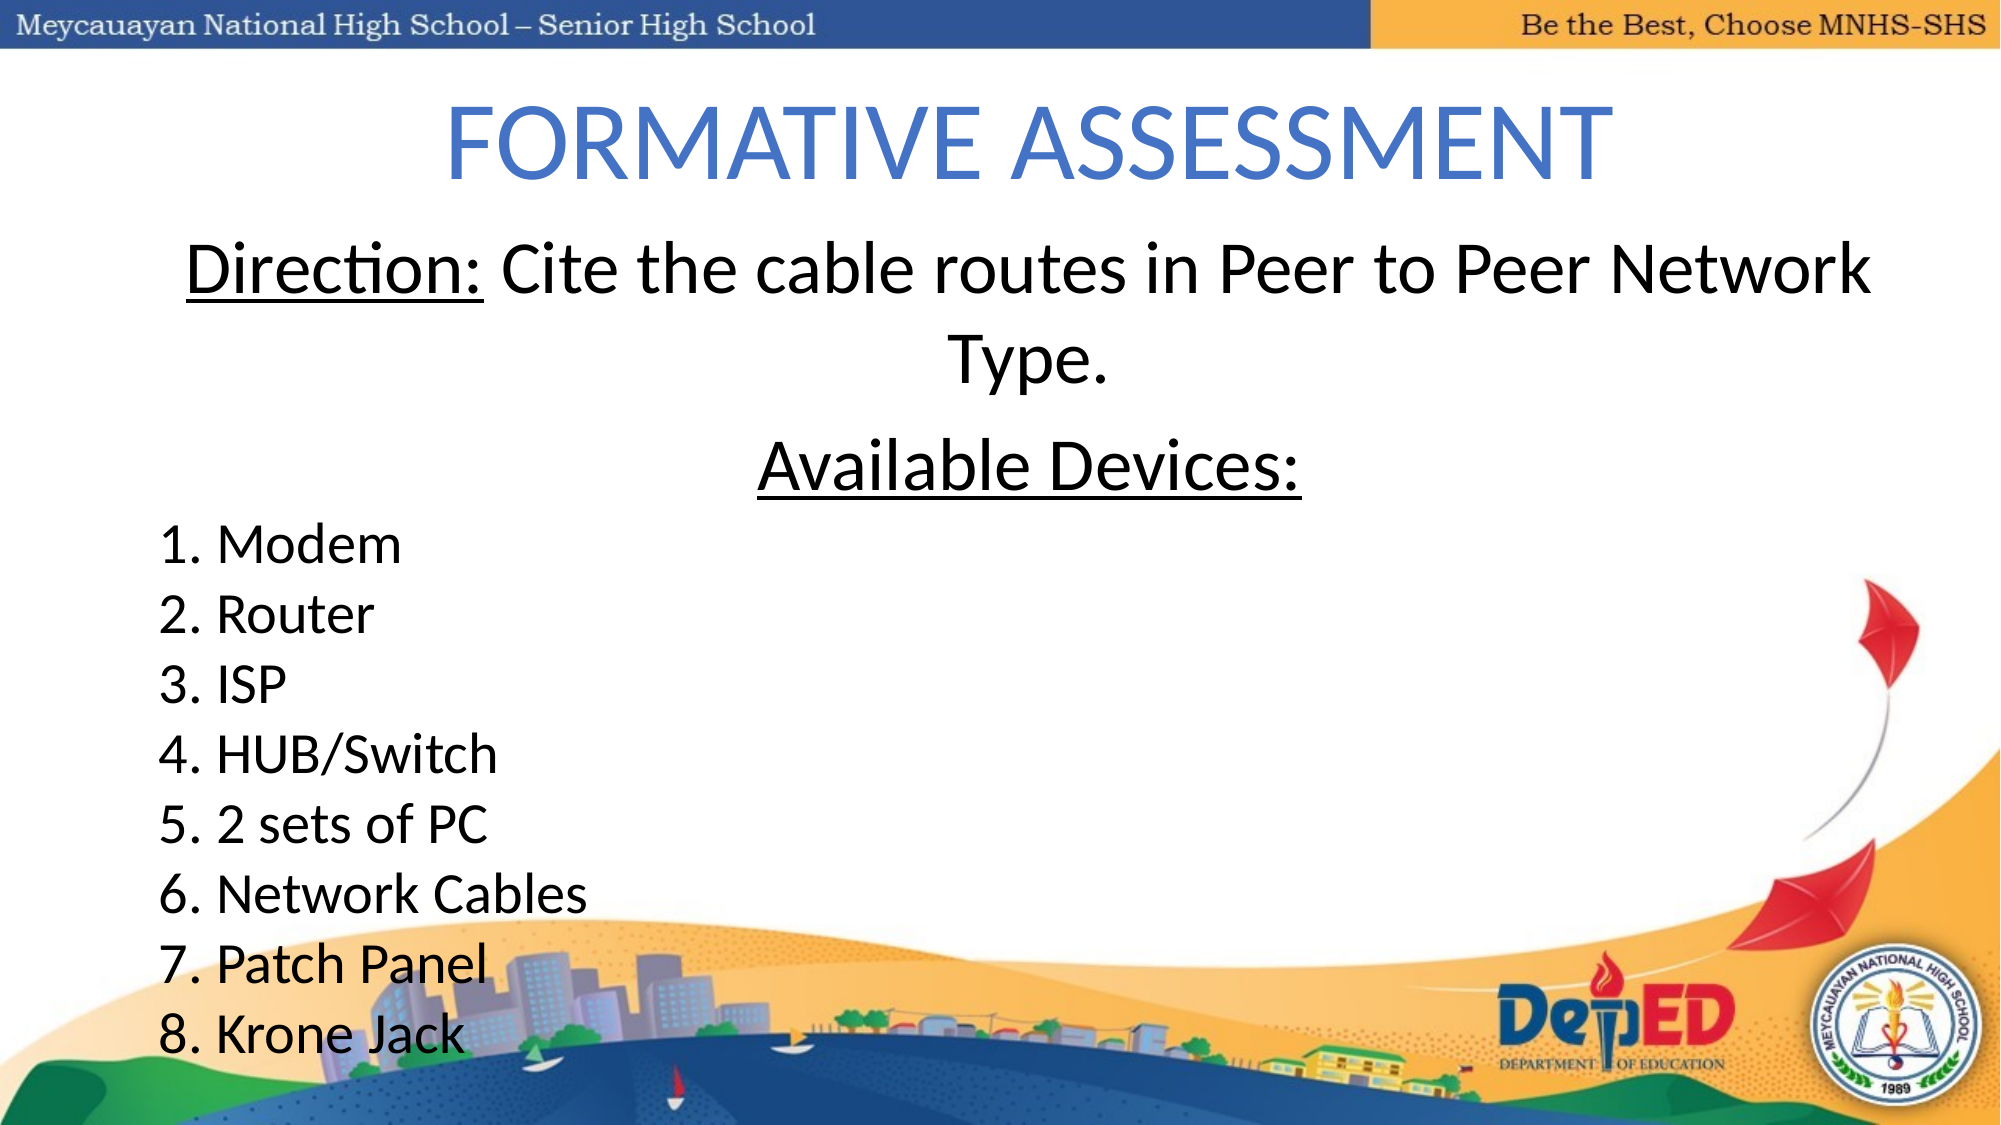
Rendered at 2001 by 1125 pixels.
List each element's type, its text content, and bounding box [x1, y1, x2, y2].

text_box Direction: Cite the cable routes in Peer to Peer Network Type. [143, 211, 1916, 407]
text_box Available Devices: 1. Modem 2. Router 3. ISP 4. HUB/Switch 5. 2 sets of PC 6. Network Cables 7. Patch Panel 8. Krone Jack [143, 408, 1916, 1073]
text_box FORMATIVE ASSESSMENT [429, 59, 1630, 210]
picture [0, 0, 2001, 1125]
